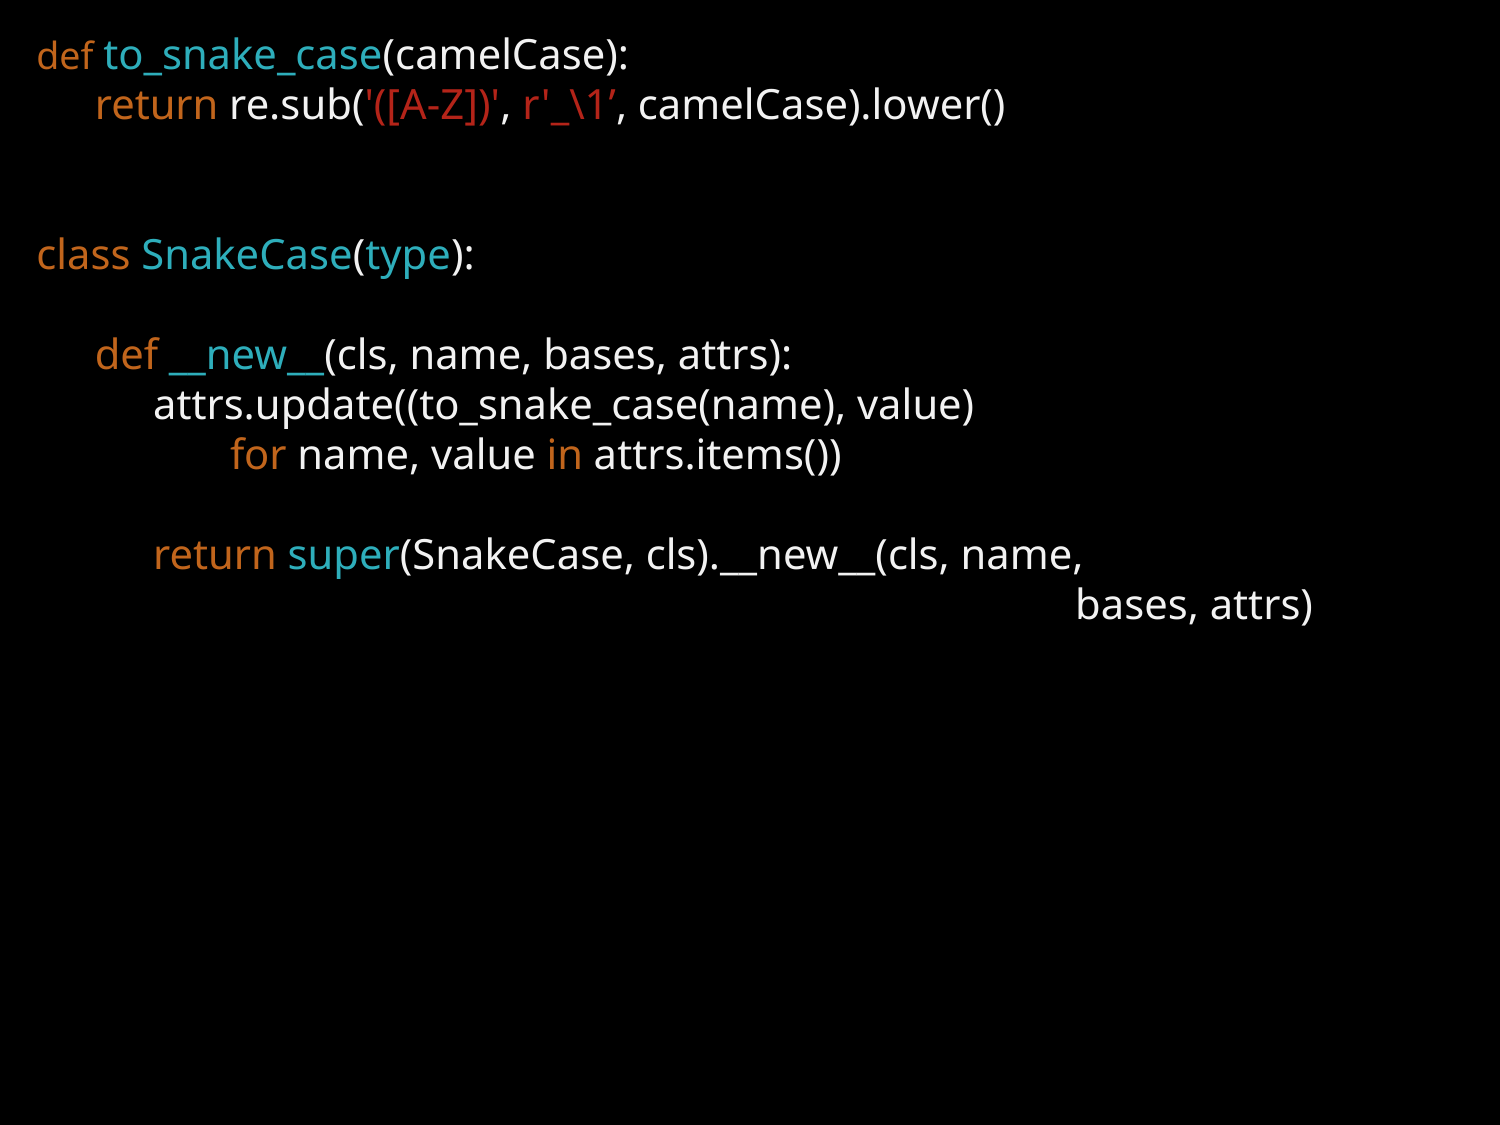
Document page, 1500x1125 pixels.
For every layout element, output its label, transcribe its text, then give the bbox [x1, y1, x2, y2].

text_box def to_snake_case(camelCase): return re.sub('([A-Z])', r'_\1’, camelCase).lower() class SnakeCase(type): def __new__(cls, name, bases, attrs): attrs.update((to_snake_case(name), value) for name, value in attrs.items()) return super(SnakeCase, cls).__new__(cls, name, bases, attrs) [21, 20, 1482, 635]
